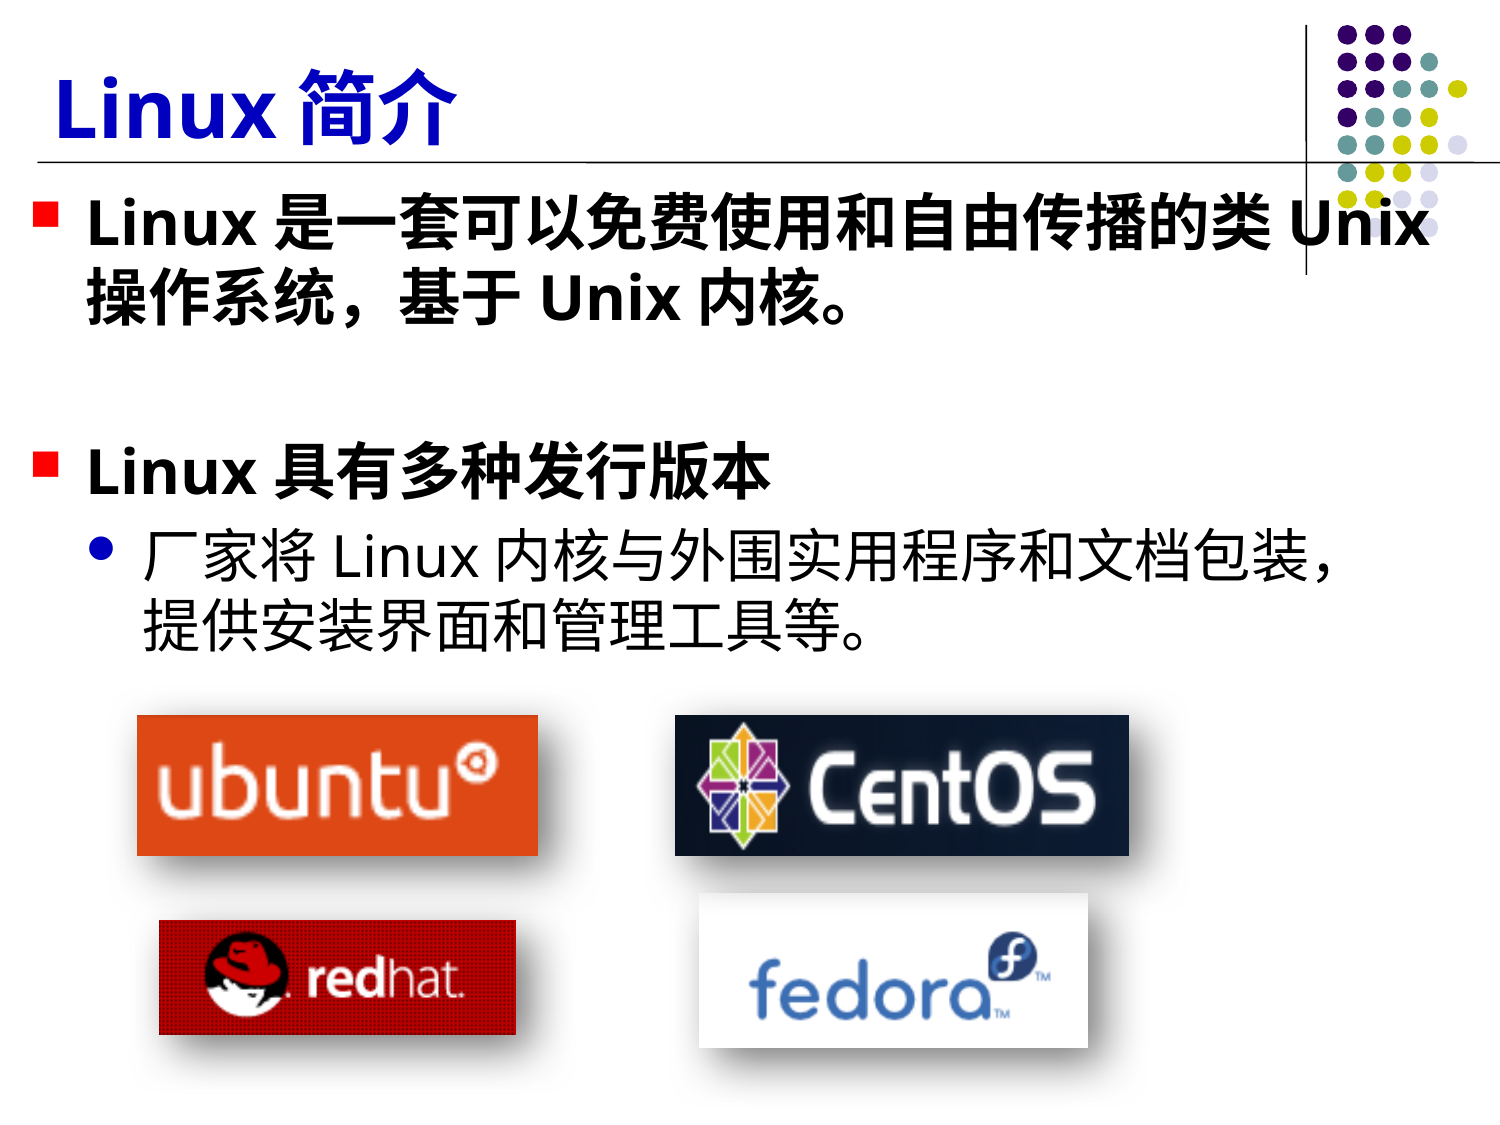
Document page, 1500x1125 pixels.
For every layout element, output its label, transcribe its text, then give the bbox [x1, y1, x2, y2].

list Linux是一套可以免费使用和自由传播的类Unix操作系统，基于Unix内核。 Linux具有多种发行版本 厂家将Linux内核与外围实用程序和文档包装， 提供安装界面和管理工具等。 [14, 174, 1452, 1088]
picture [159, 920, 517, 1035]
picture [699, 893, 1088, 1048]
title Linux简介 [37, 20, 1313, 163]
picture [674, 715, 1129, 856]
picture [137, 715, 539, 856]
